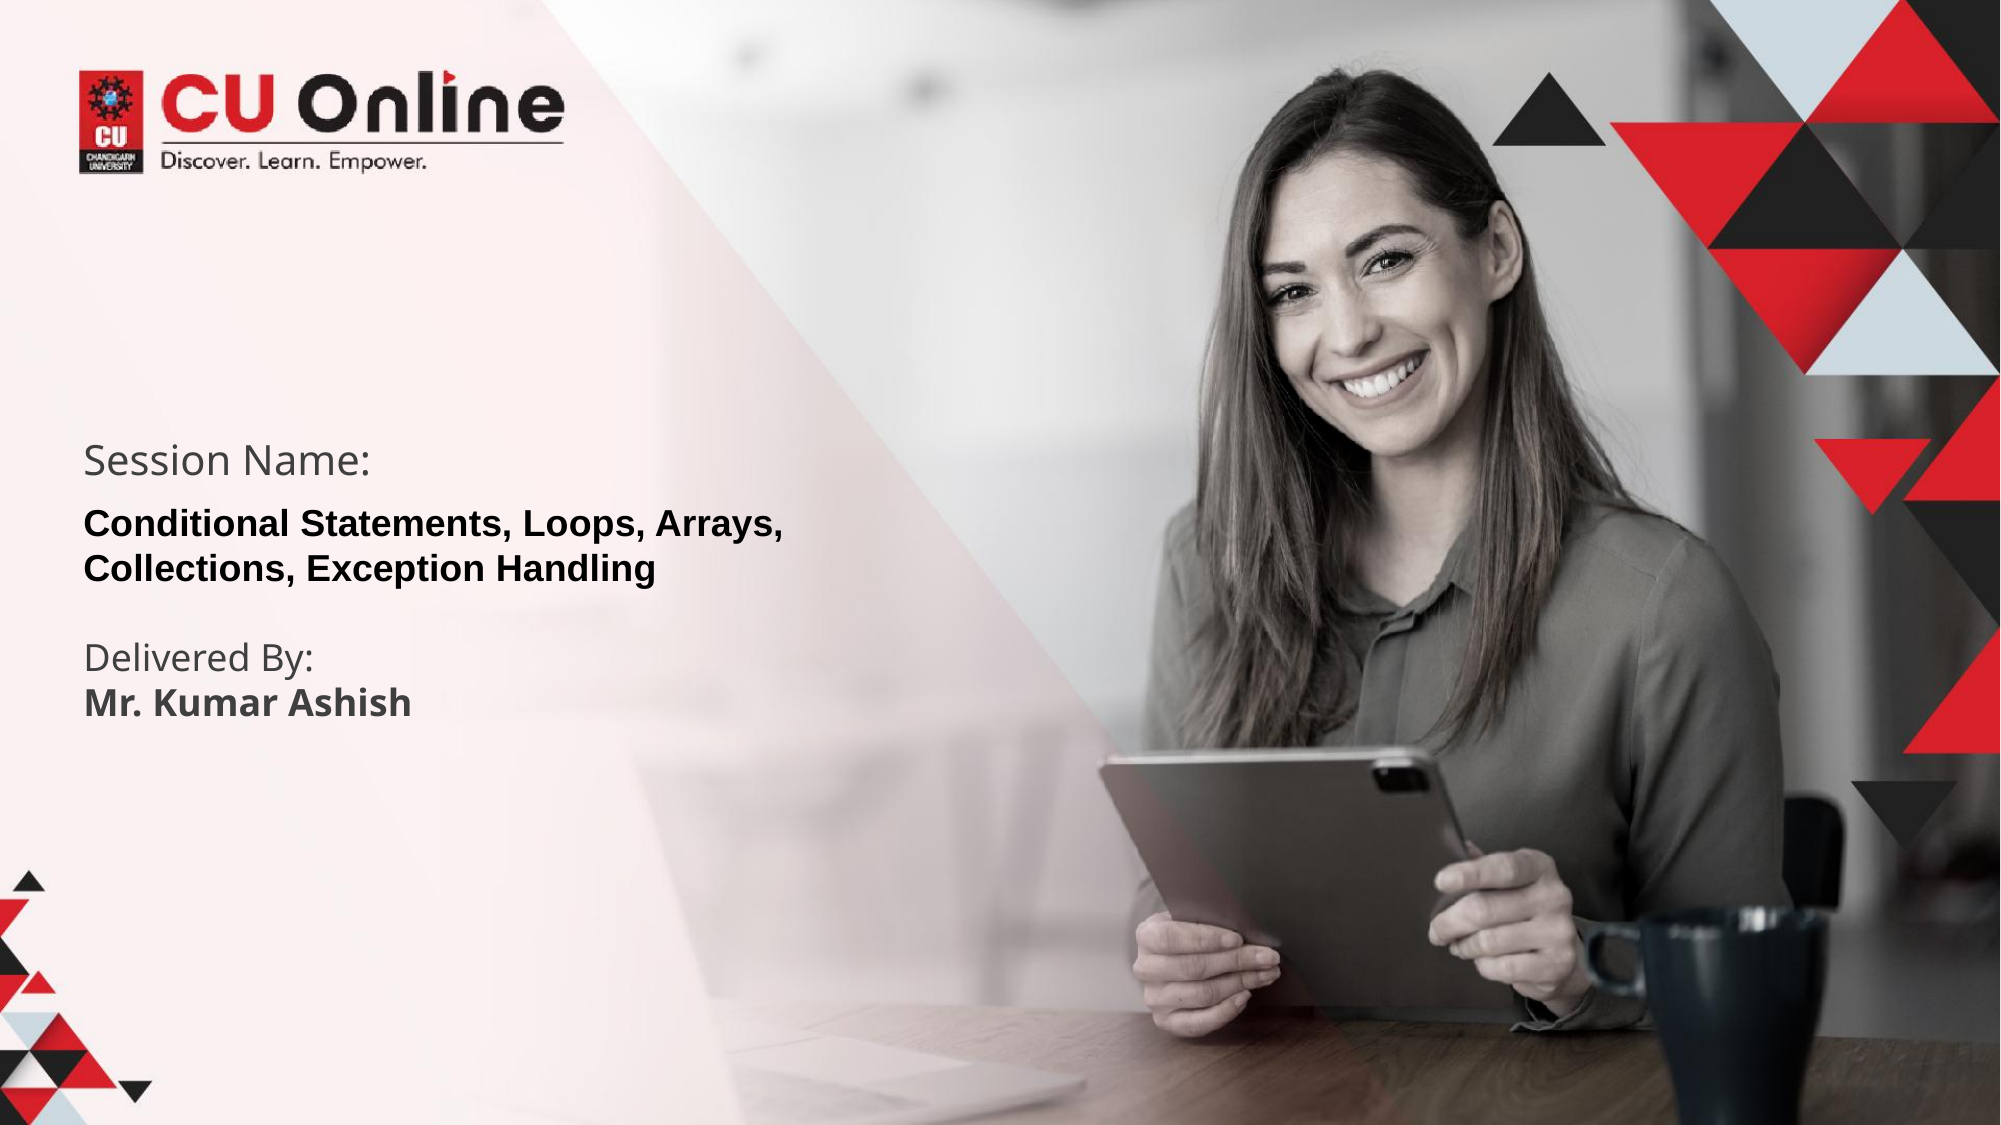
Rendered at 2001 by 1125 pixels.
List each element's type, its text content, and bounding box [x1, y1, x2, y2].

picture [0, 0, 2001, 1125]
text_box Conditional Statements, Loops, Arrays, Collections, Exception Handling Delivered By: Mr. Kumar Ashish [68, 491, 972, 732]
text_box Session Name: [68, 426, 495, 491]
